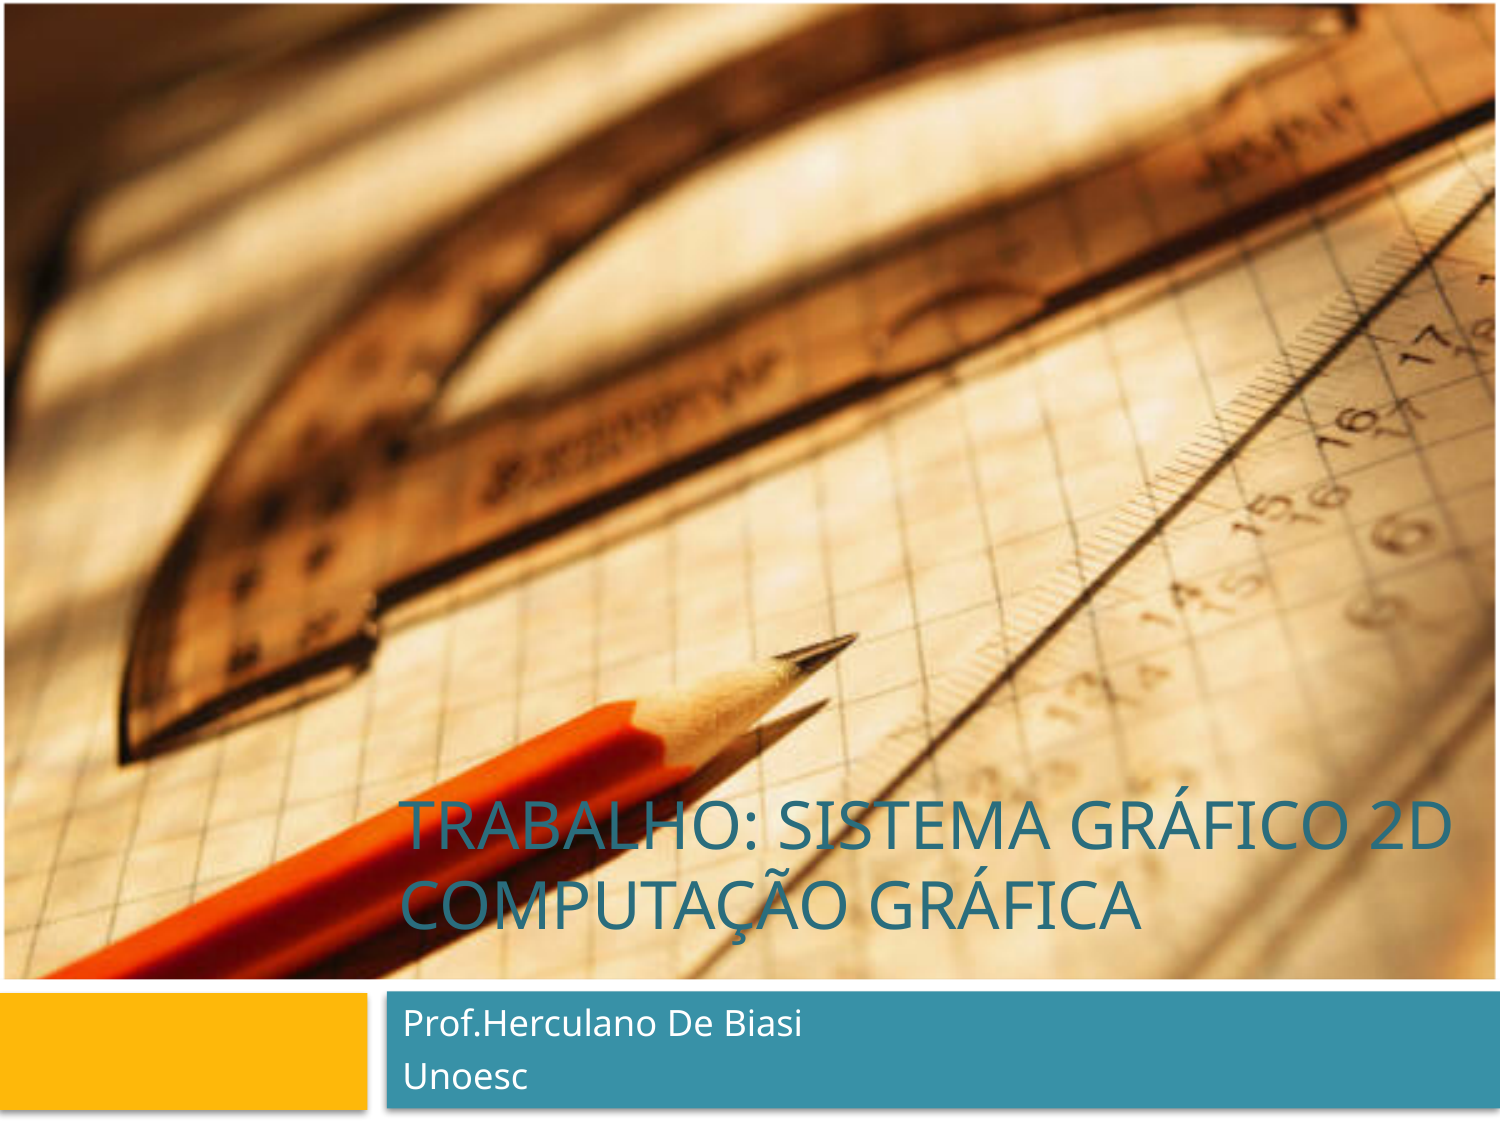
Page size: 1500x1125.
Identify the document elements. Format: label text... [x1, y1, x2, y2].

subtitle Prof.Herculano De Biasi Unoesc [387, 992, 1488, 1105]
title Trabalho: Sistema Gráfico 2D Computação Gráfica [383, 712, 1497, 950]
picture [0, 0, 1500, 979]
